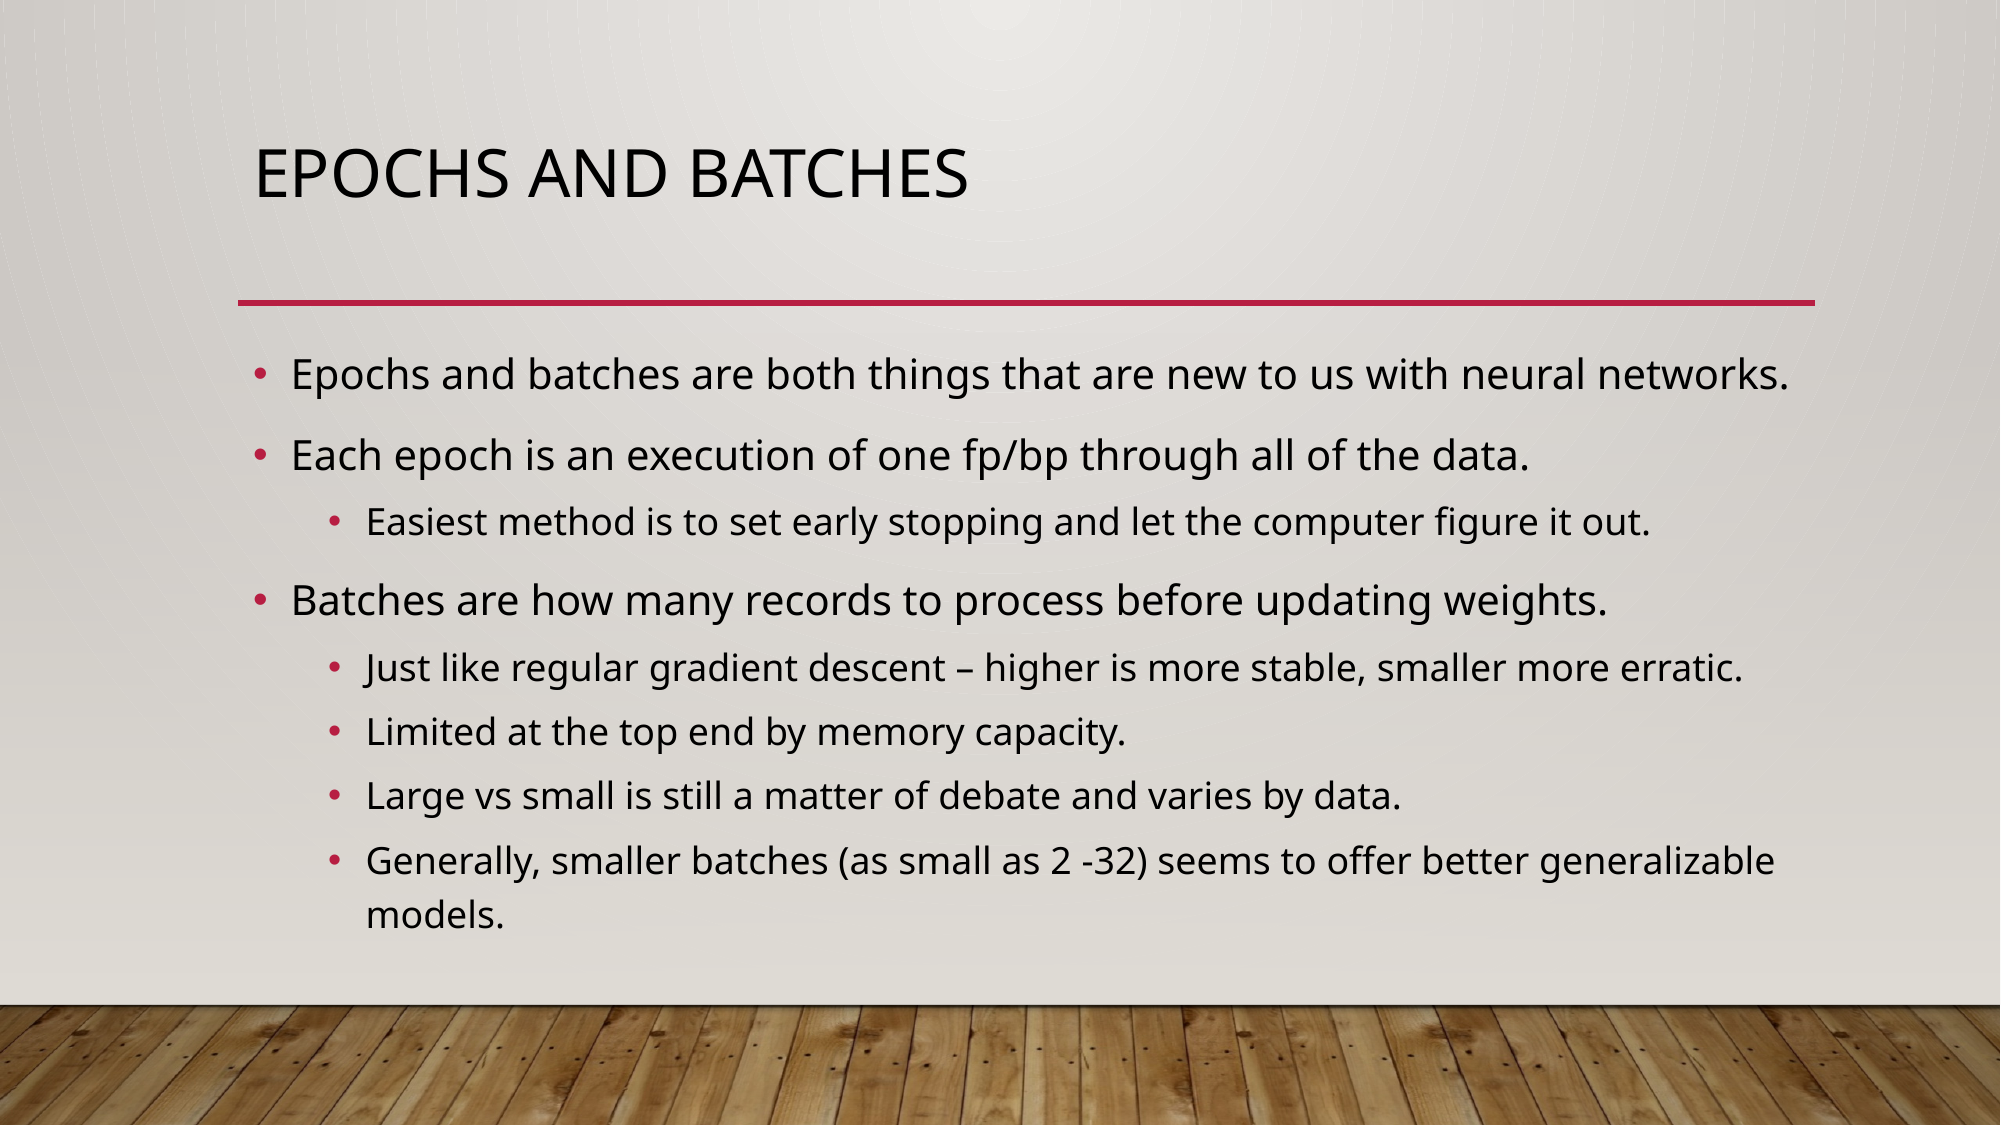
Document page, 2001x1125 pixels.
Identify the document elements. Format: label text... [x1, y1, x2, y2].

list Epochs and batches are both things that are new to us with neural networks. Each epoch is an execution of one fp/bp through all of the data. Easiest method is to set early stopping and let the computer figure it out. Batches are how many records to process before updating weights. Just like regular gradient descent – higher is more stable, smaller more erratic. Limited at the top end by memory capacity. Large vs small is still a matter of debate and varies by data. Generally, smaller batches (as small as 2 -32) seems to offer better generalizable models. [238, 330, 1814, 980]
title Epochs and Batches [238, 131, 1814, 305]
picture [0, 1005, 2000, 1125]
